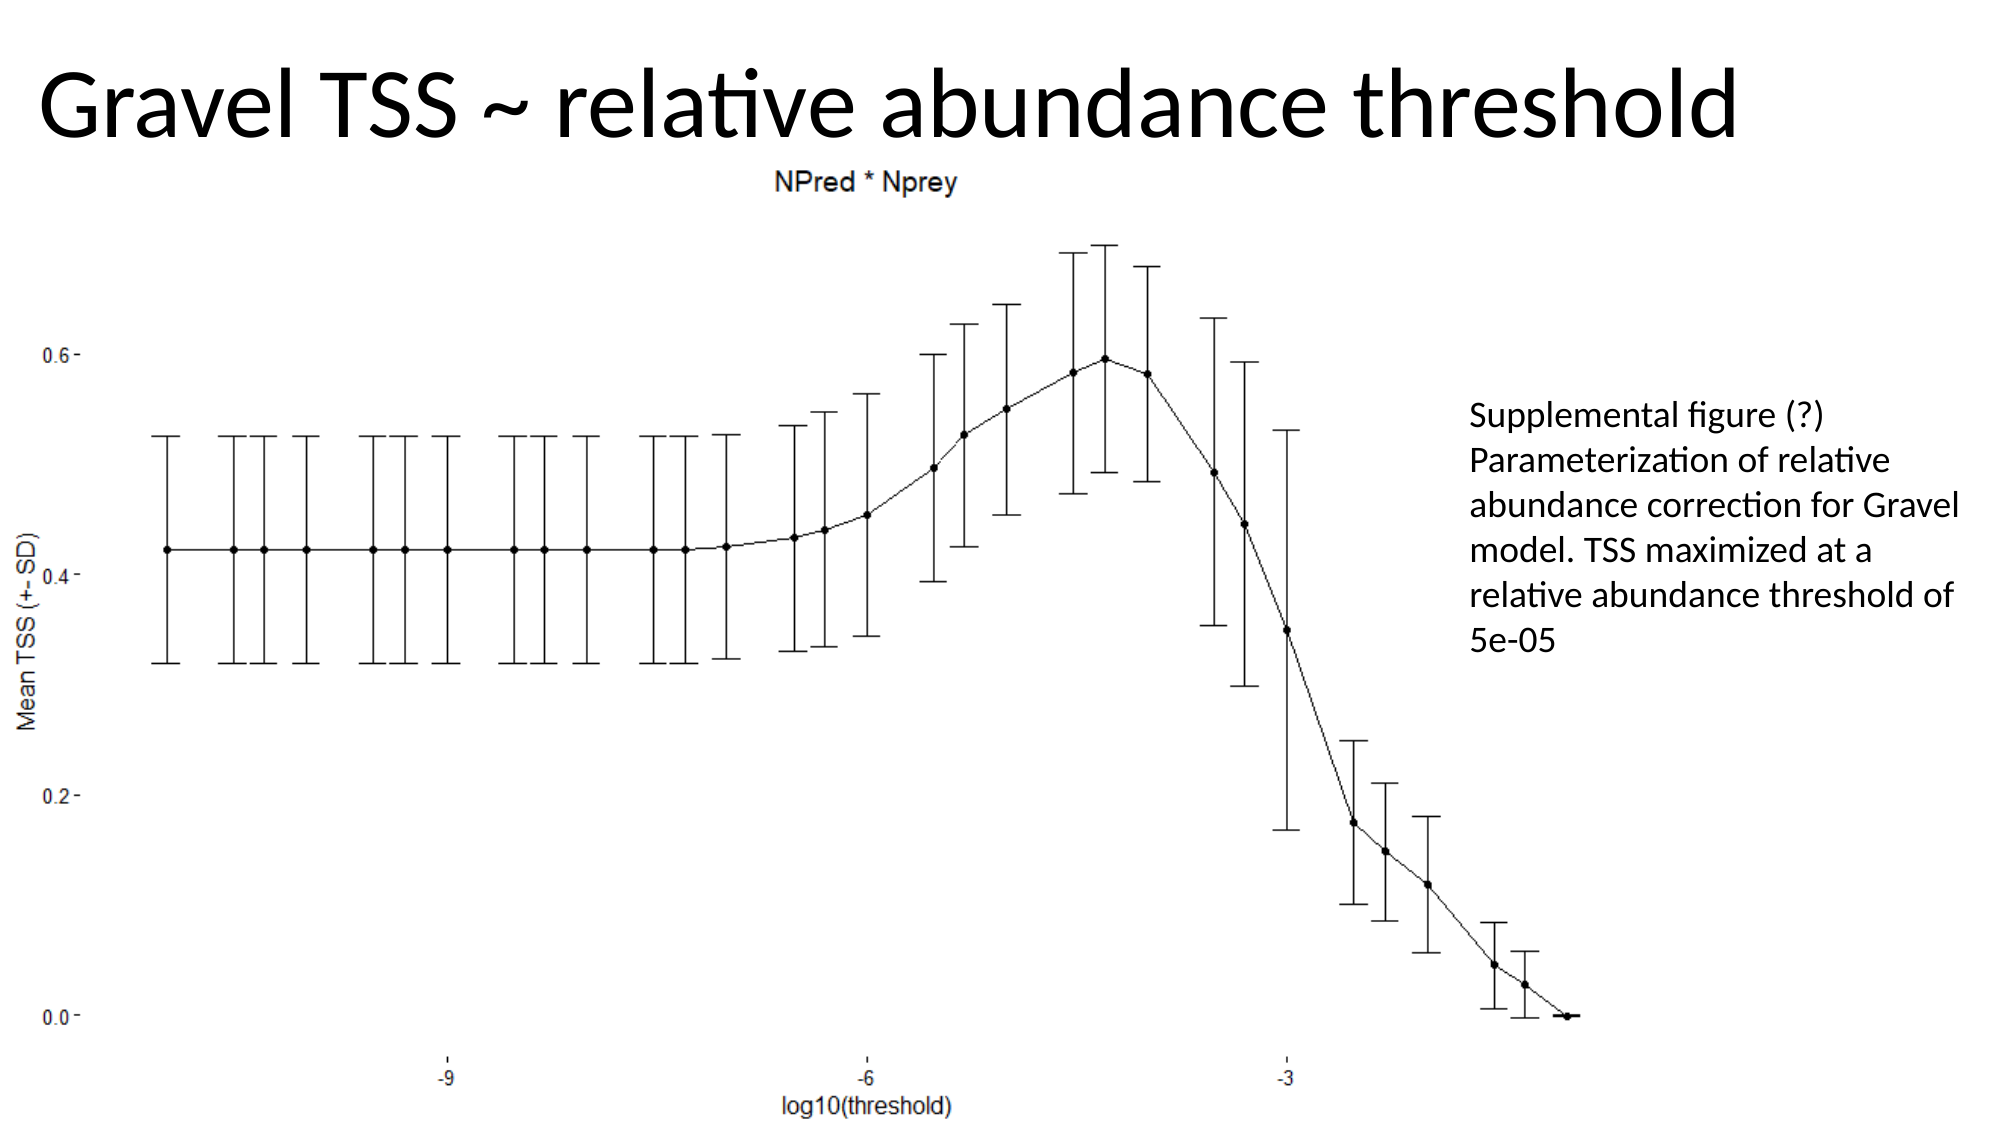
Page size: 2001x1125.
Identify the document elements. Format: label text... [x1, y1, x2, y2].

text_box Supplemental figure (?) Parameterization of relative abundance correction for Gravel model. TSS maximized at a relative abundance threshold of 5e-05 [1588, 382, 2000, 668]
picture [0, 157, 1588, 1125]
text_box Gravel TSS ~ relative abundance threshold [23, 29, 1847, 165]
